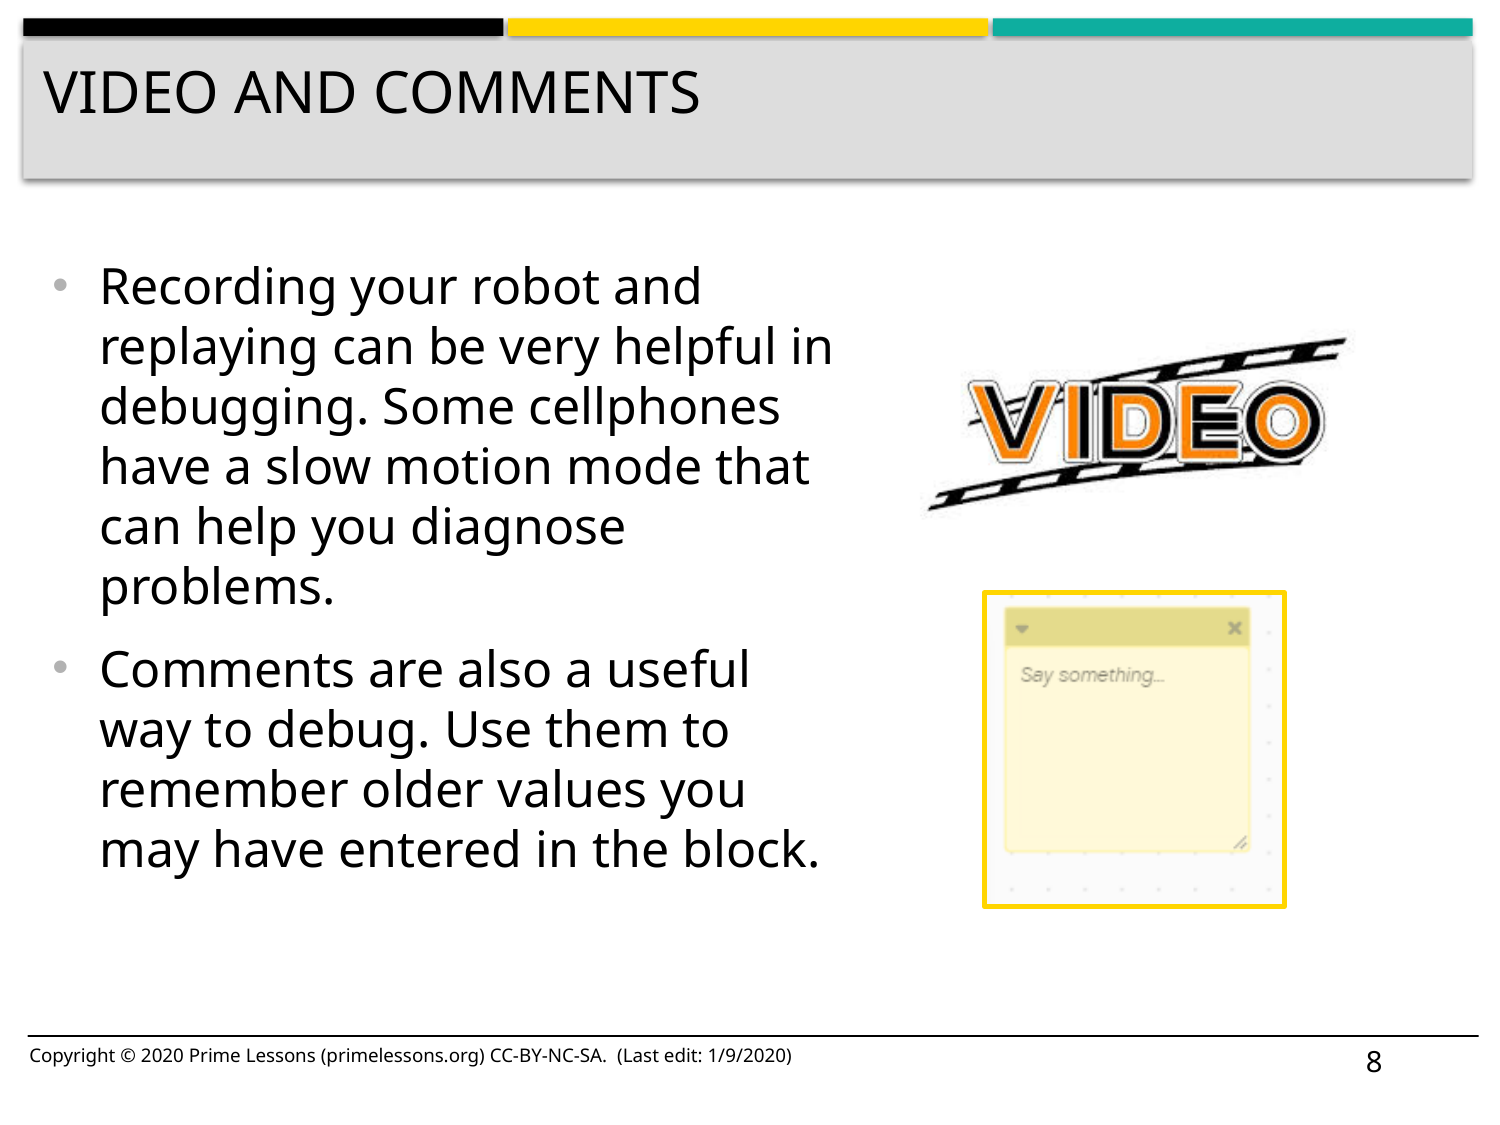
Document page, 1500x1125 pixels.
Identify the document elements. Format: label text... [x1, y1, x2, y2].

picture [985, 594, 1283, 905]
slide_number 8 [1351, 1036, 1478, 1097]
footer Copyright © 2020 Prime Lessons (primelessons.org) CC-BY-NC-SA. (Last edit: 1/9/2020) [14, 1036, 814, 1097]
picture [906, 260, 1362, 583]
list Recording your robot and replaying can be very helpful in debugging. Some cellphones have a slow motion mode that can help you diagnose problems. Comments are also a useful way to debug. Use them to remember older values you may have entered in the block. [37, 246, 856, 1011]
title Video and COMMENTS [28, 48, 1464, 172]
